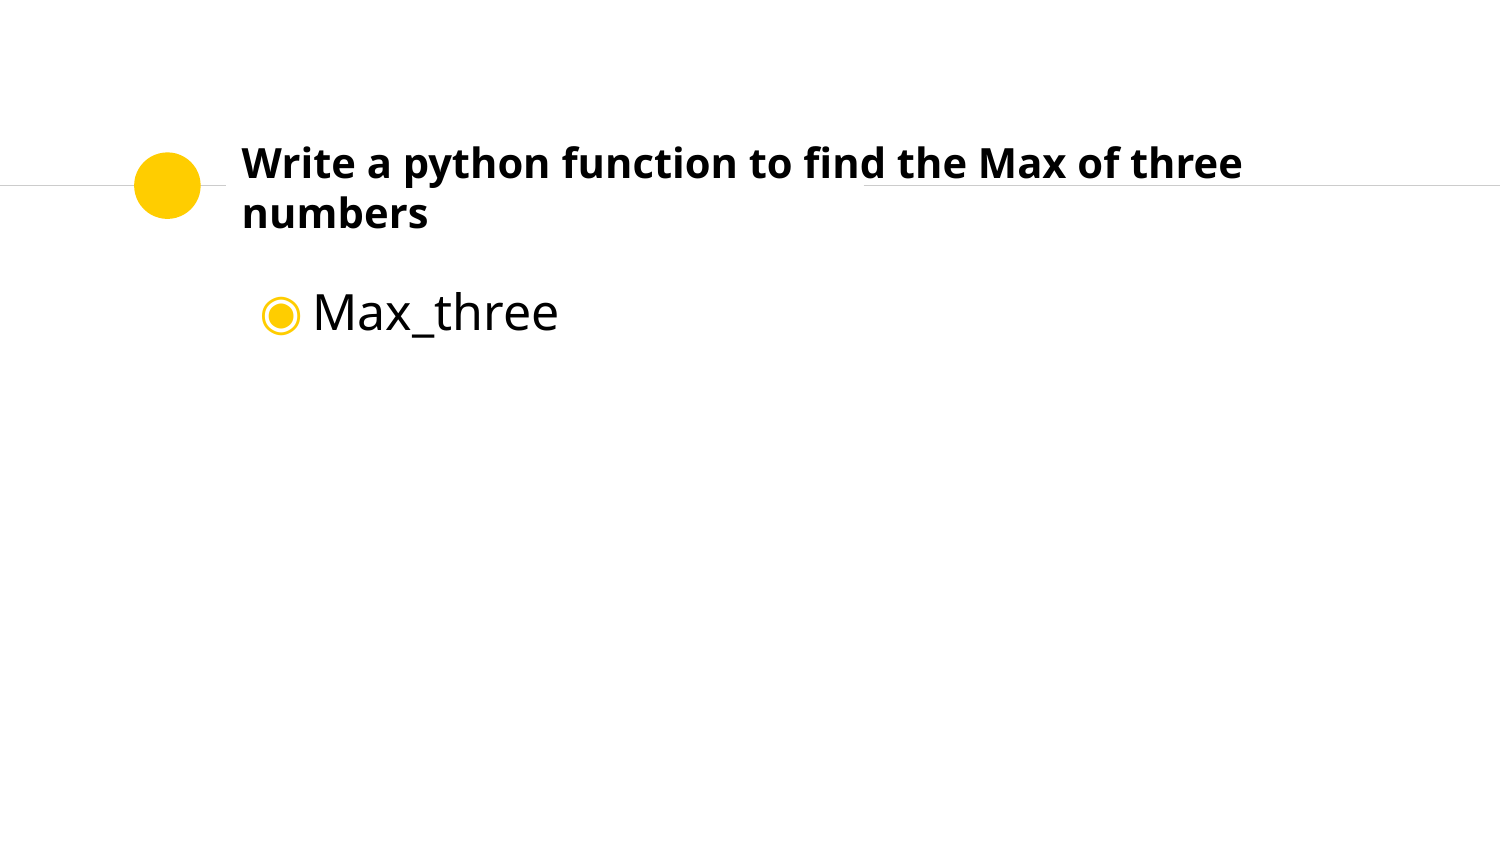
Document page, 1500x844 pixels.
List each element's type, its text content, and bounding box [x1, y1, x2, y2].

title Write a python function to find the Max of three numbers [226, 151, 1440, 223]
list Max_three [226, 265, 1344, 776]
